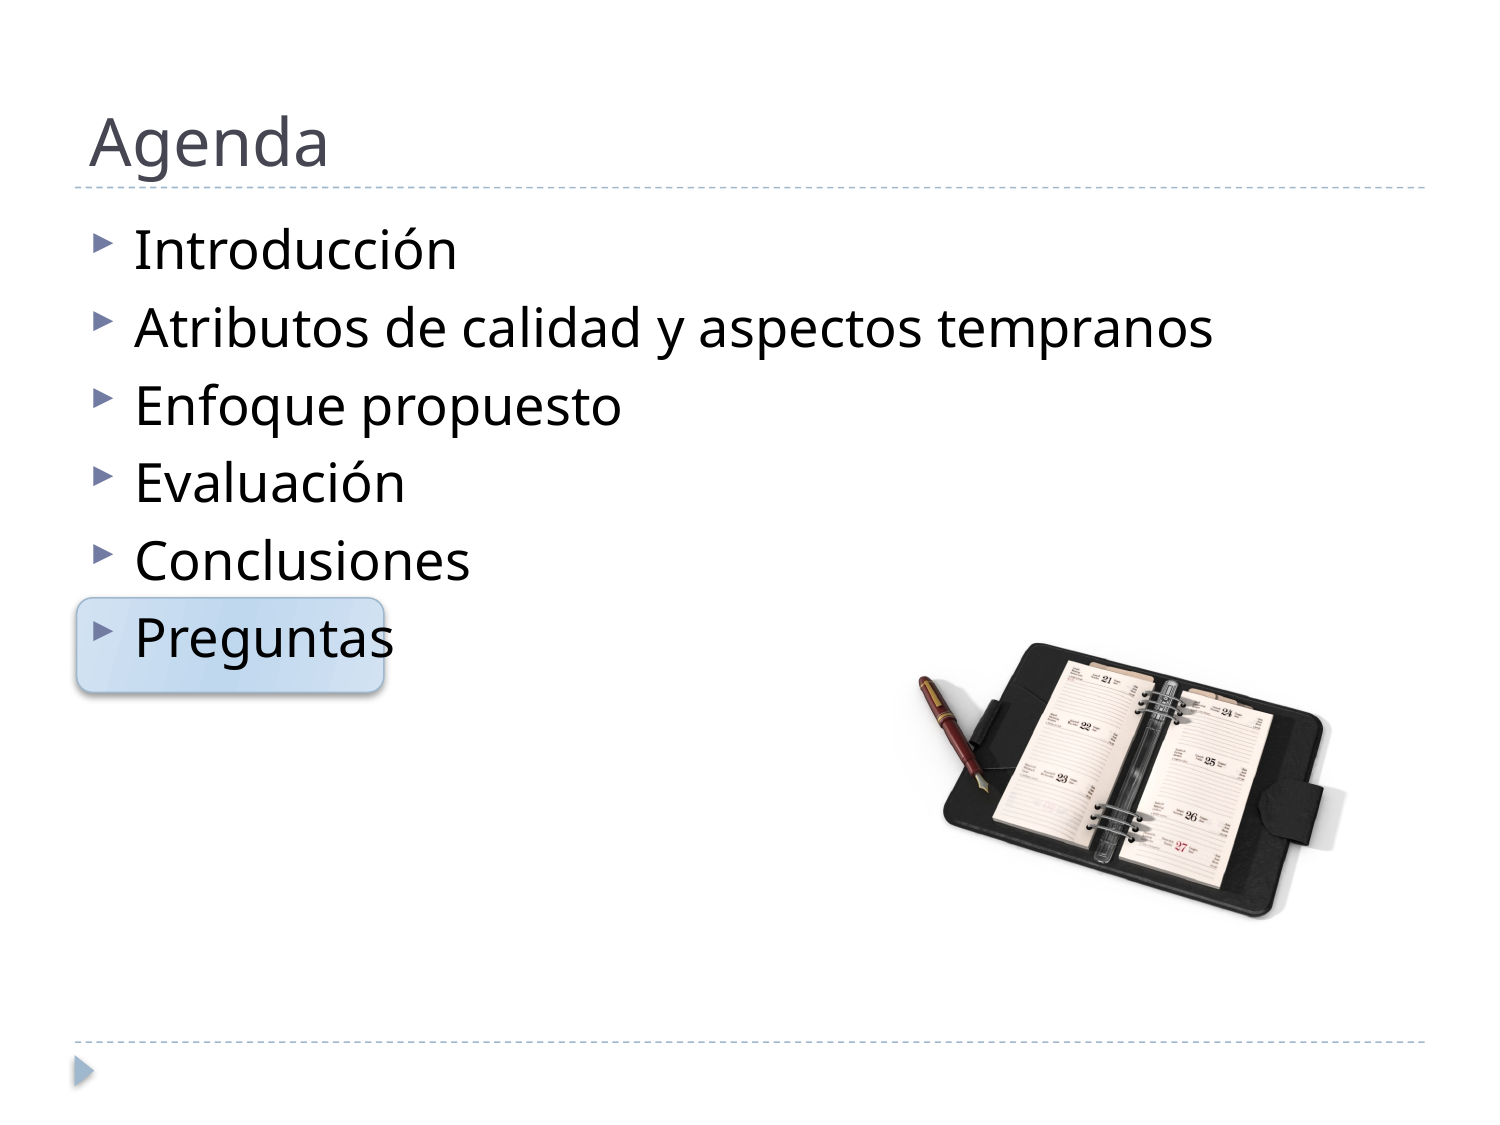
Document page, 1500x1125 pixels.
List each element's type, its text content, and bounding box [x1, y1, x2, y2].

title Agenda [75, 24, 1425, 188]
list Introducción Atributos de calidad y aspectos tempranos Enfoque propuesto Evaluación Conclusiones Preguntas [75, 208, 1471, 1024]
picture [891, 585, 1406, 954]
